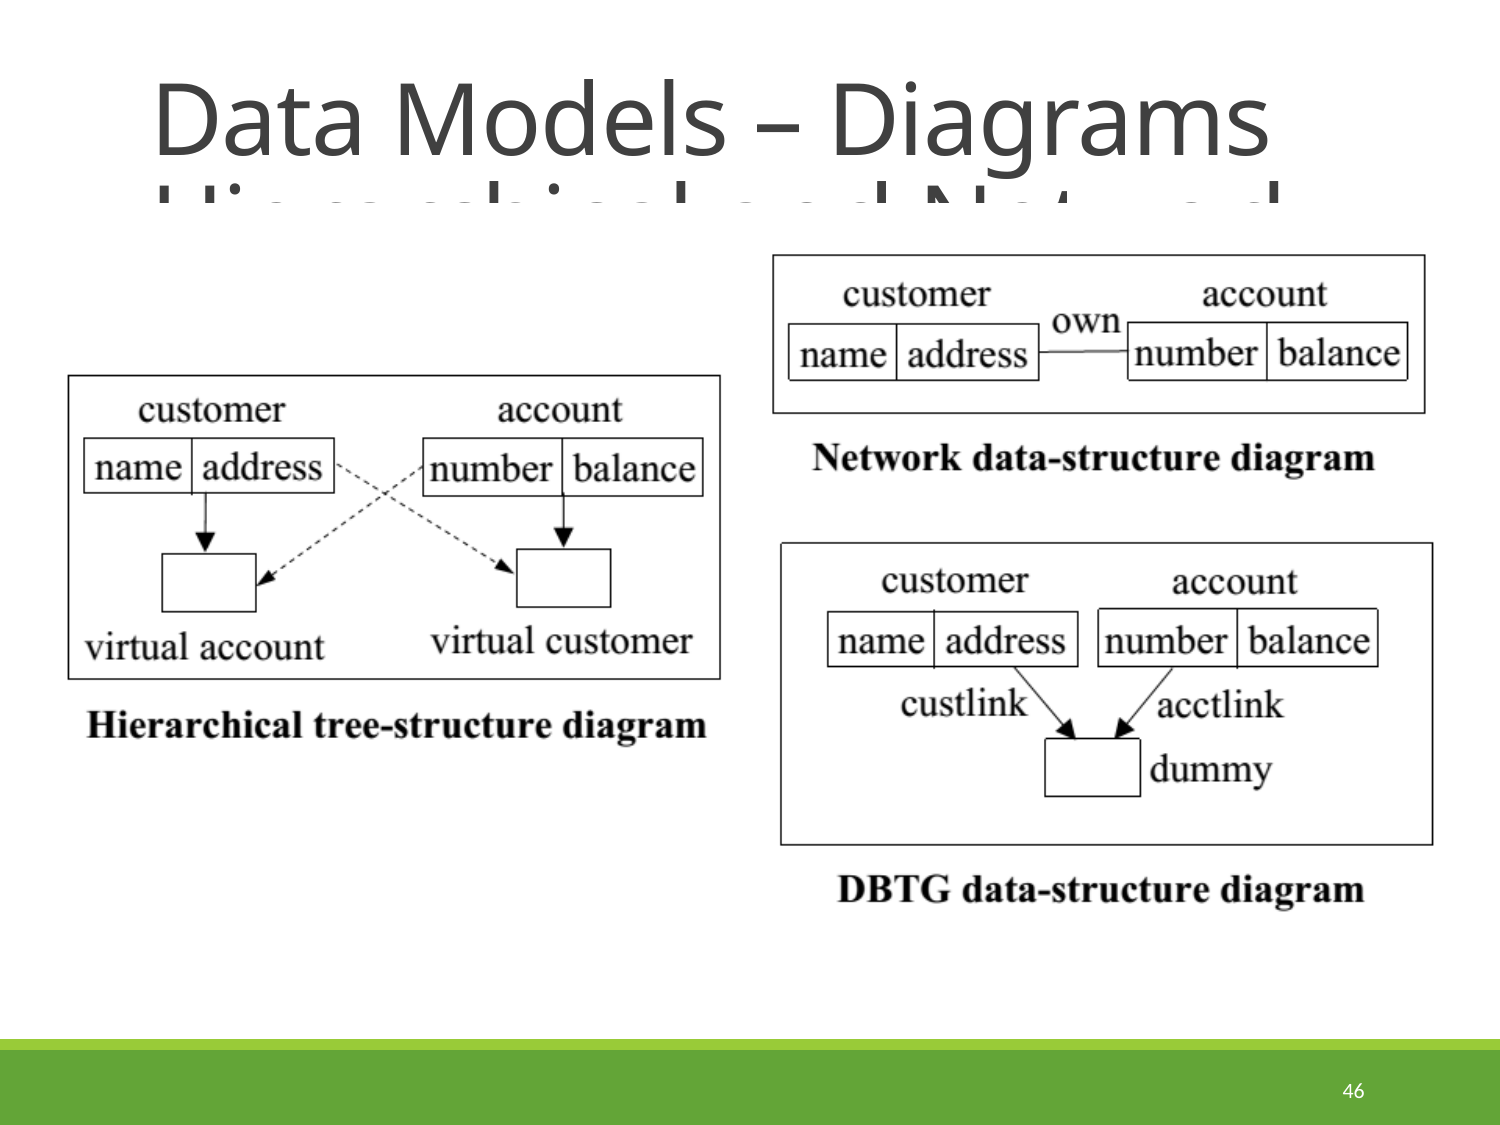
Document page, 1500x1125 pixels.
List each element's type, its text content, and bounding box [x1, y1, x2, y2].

slide_number 46 [1218, 1059, 1380, 1120]
title Data Models – Diagrams Hierarchical and Network [135, 47, 1373, 200]
picture [56, 203, 1444, 922]
